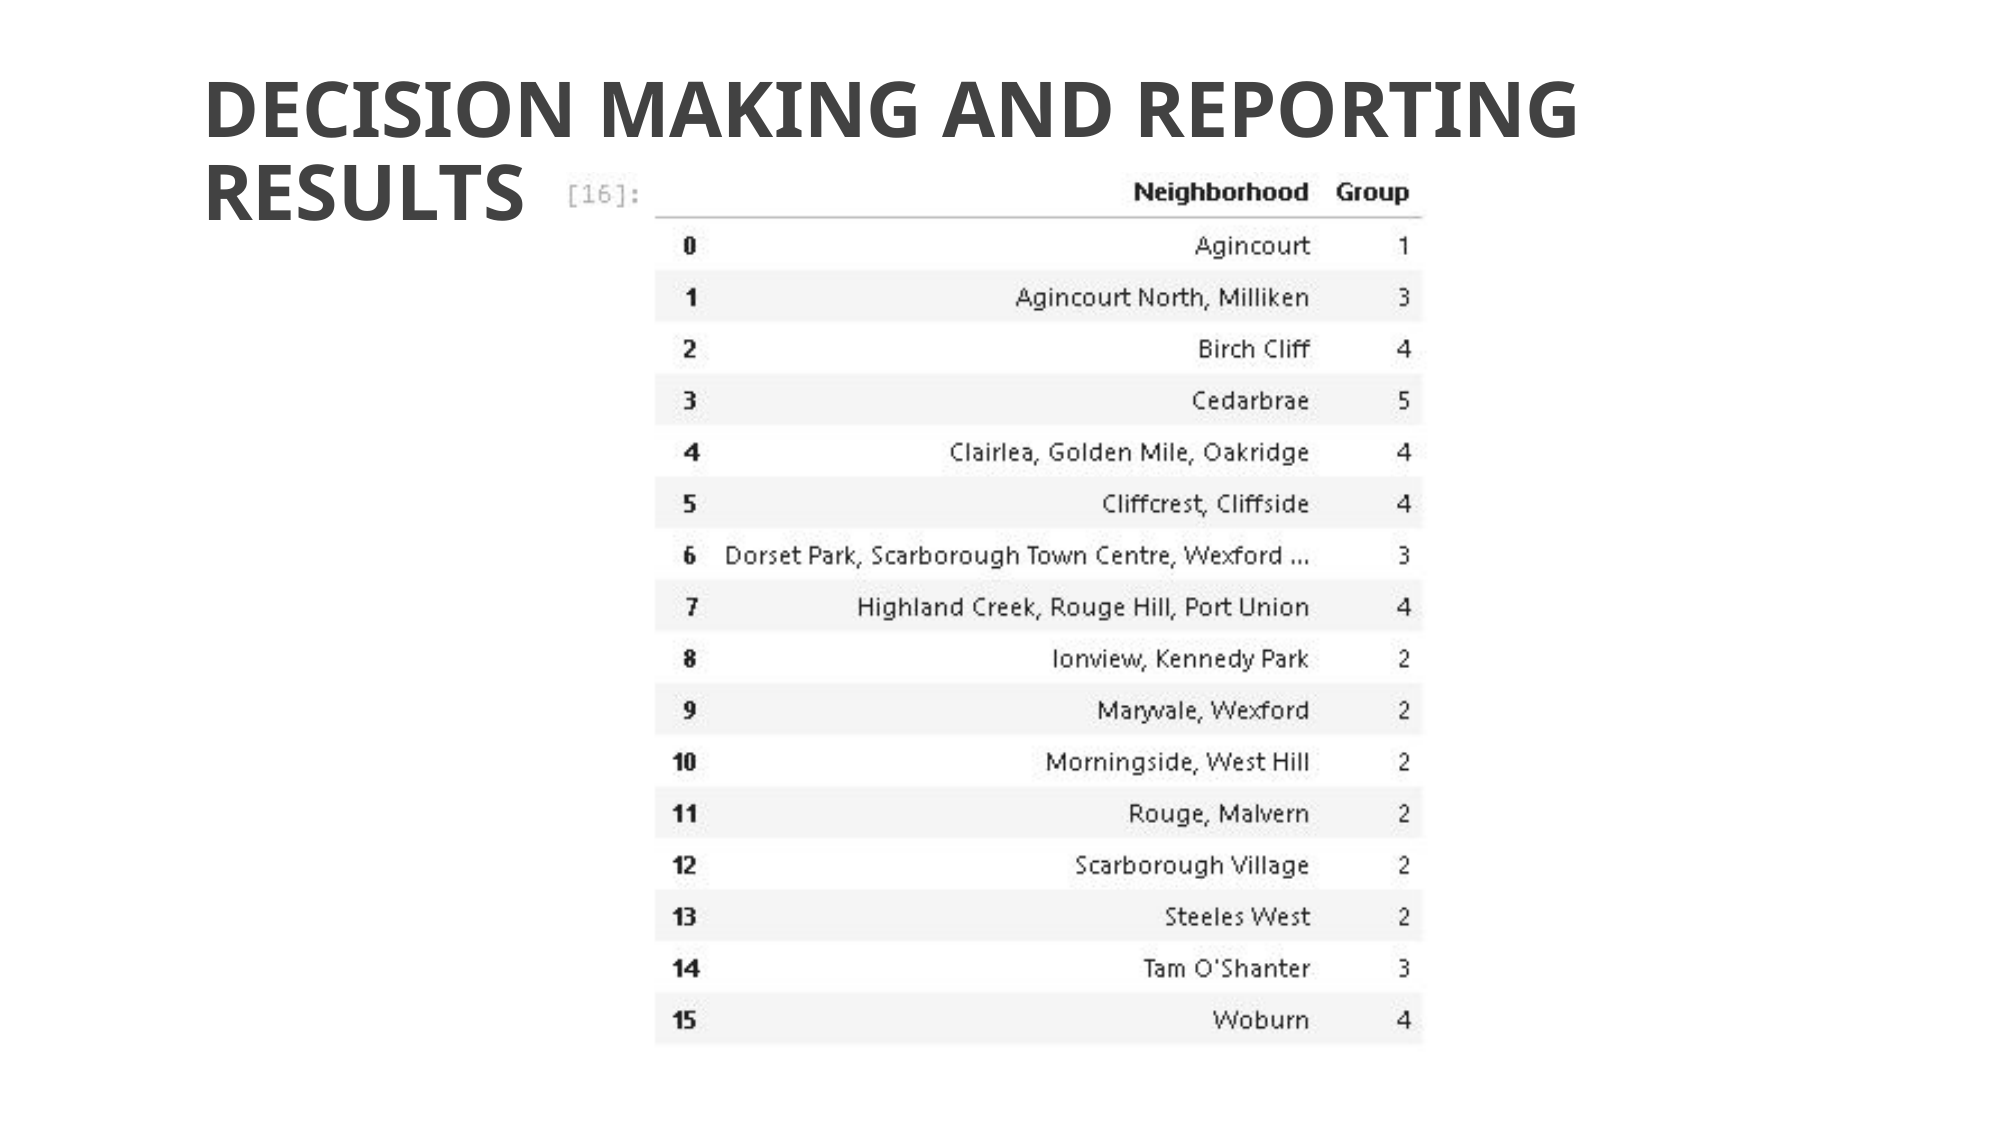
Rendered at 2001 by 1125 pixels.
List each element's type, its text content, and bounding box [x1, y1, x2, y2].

title DECISION MAKING AND REPORTING RESULTS [187, 101, 1813, 206]
picture [565, 172, 1434, 1063]
